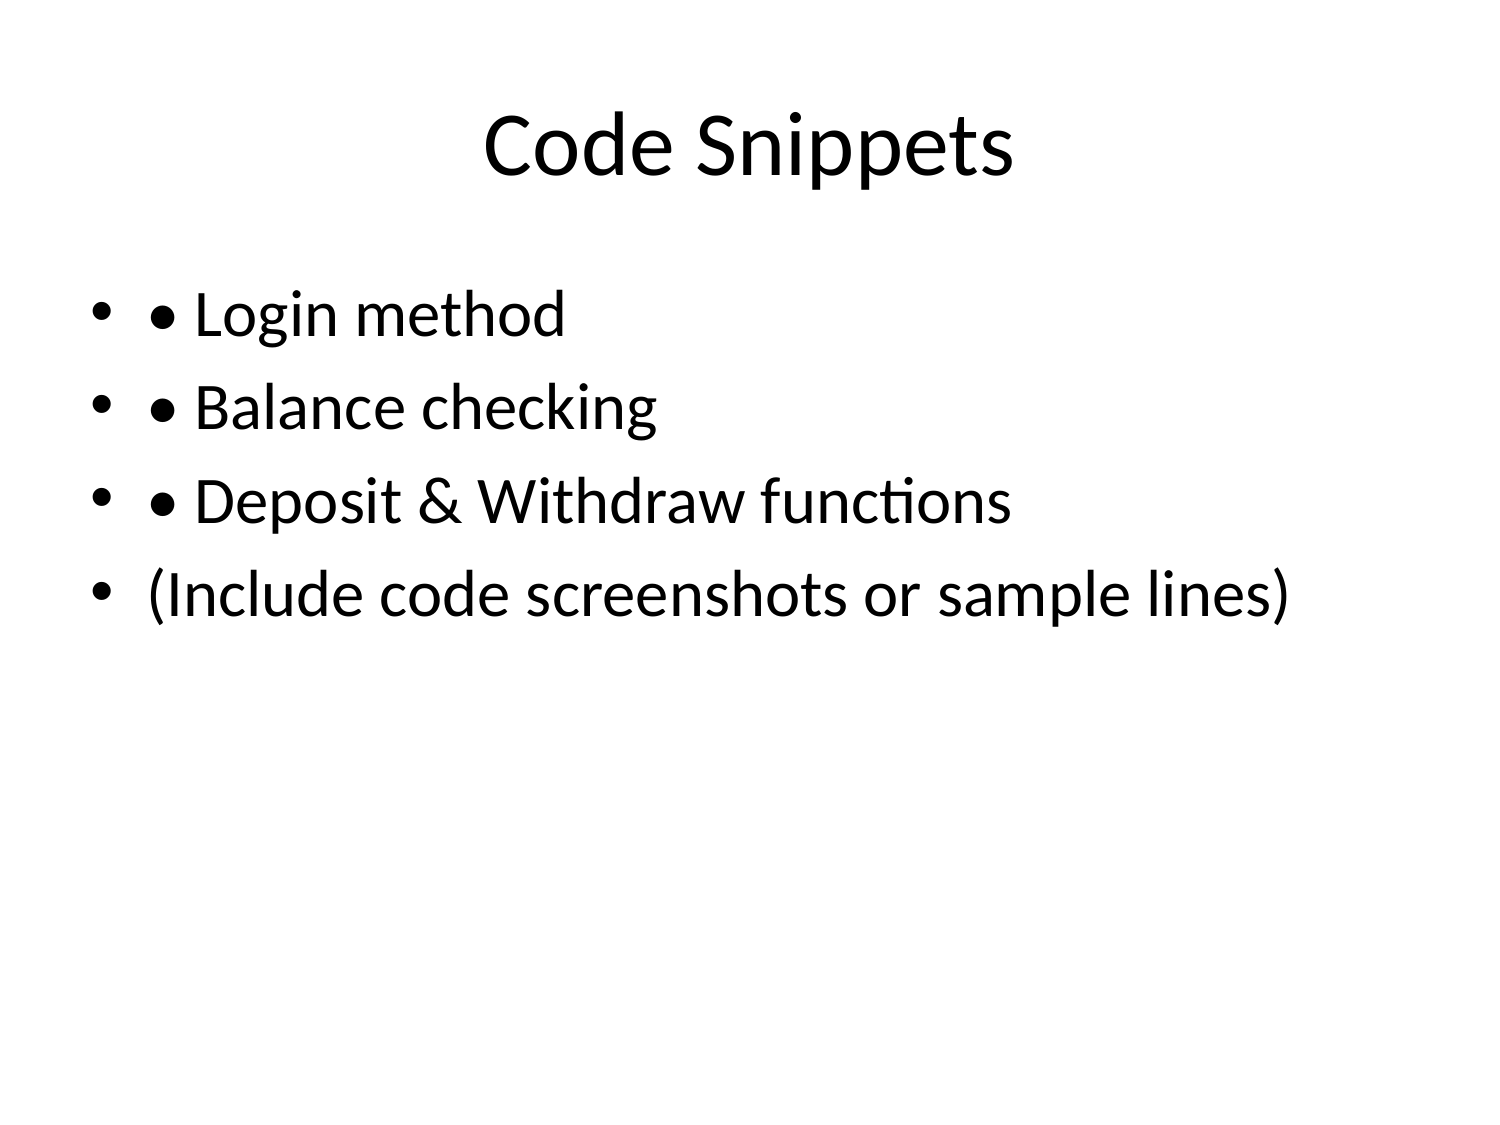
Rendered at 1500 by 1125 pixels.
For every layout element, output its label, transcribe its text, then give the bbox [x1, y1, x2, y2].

title Code Snippets [75, 45, 1425, 233]
list • Login method • Balance checking • Deposit & Withdraw functions (Include code screenshots or sample lines) [75, 262, 1425, 1005]
